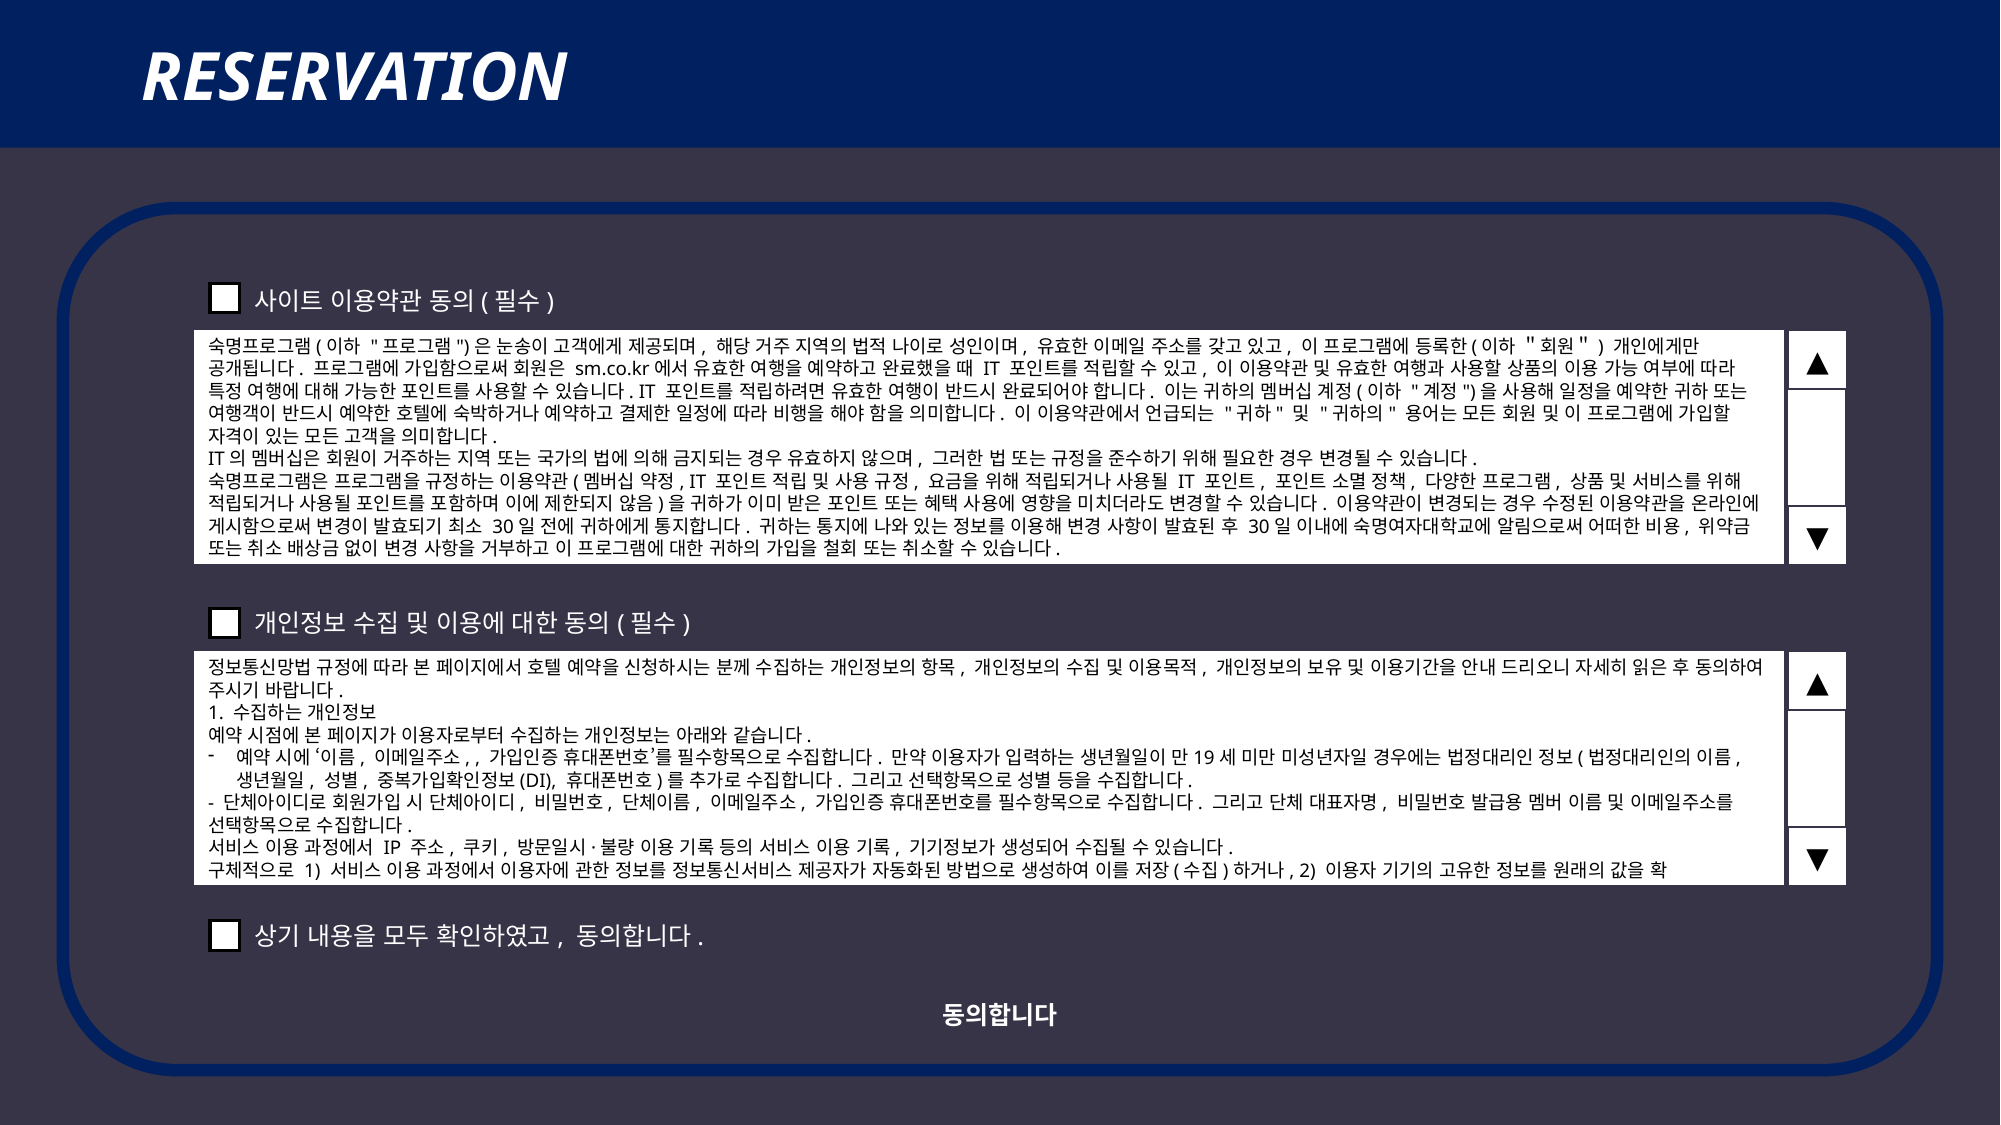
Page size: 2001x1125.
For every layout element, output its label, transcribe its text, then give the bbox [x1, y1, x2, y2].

text_box [209, 920, 241, 951]
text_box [193, 328, 1848, 566]
text_box RESERVATION [0, 0, 2000, 149]
text_box [61, 207, 1939, 1072]
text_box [193, 650, 1848, 887]
text_box [209, 607, 241, 639]
